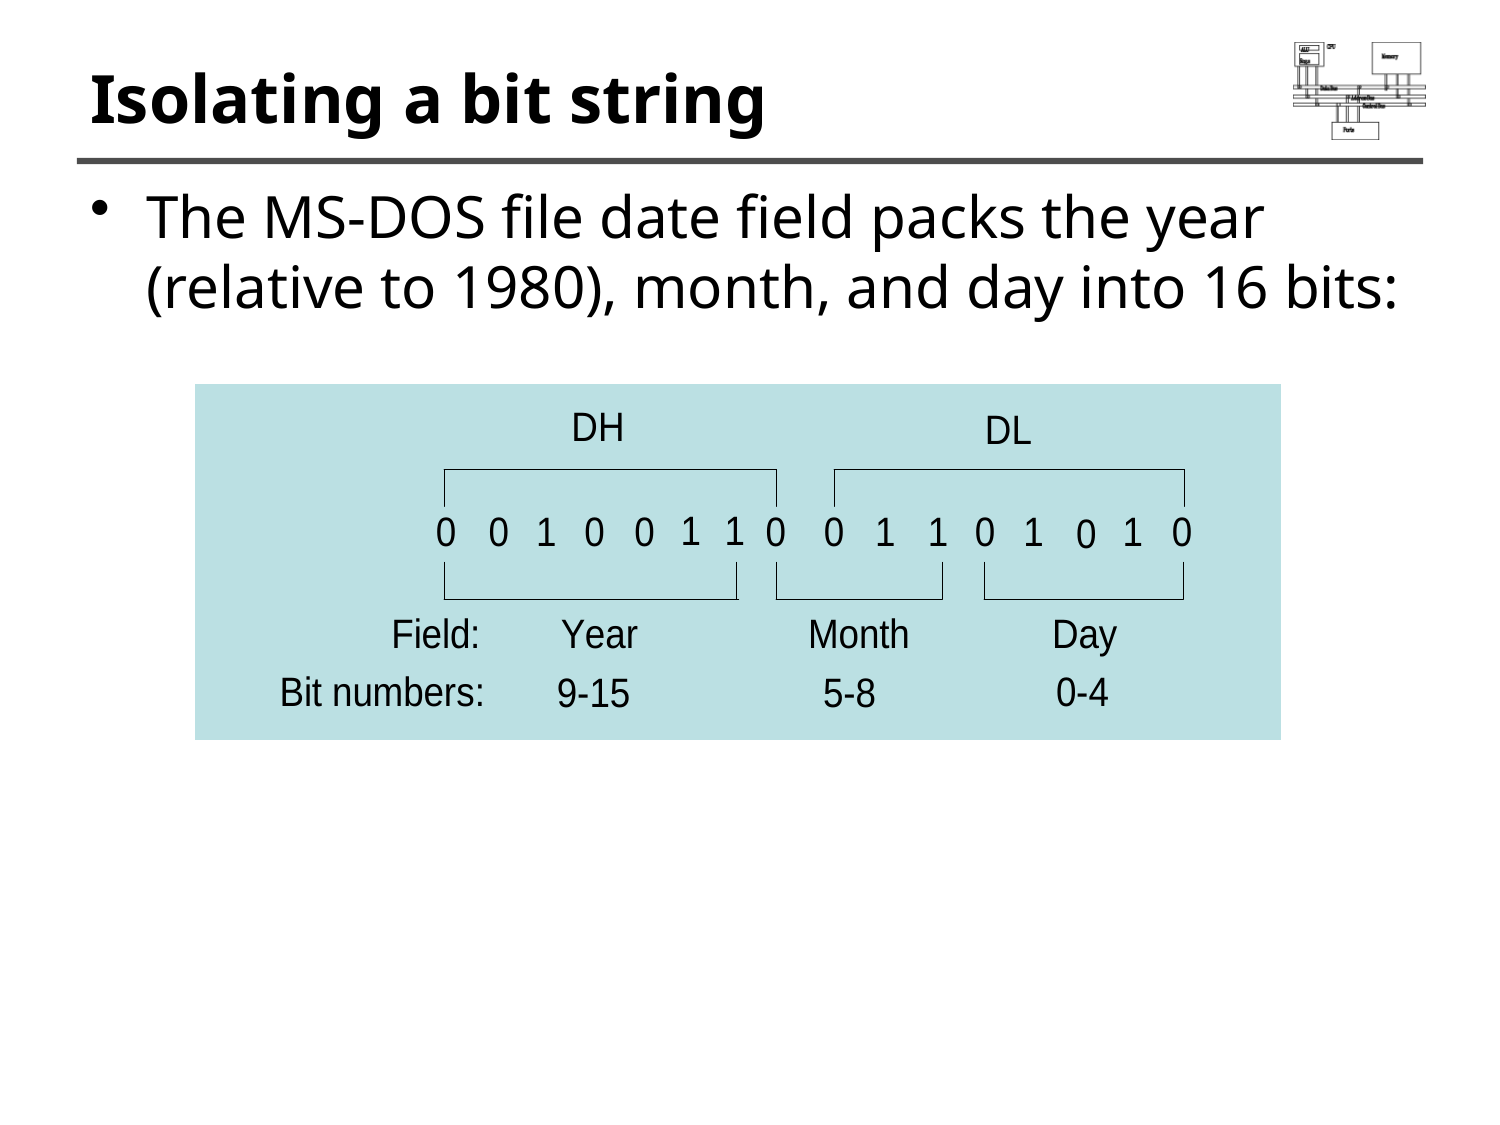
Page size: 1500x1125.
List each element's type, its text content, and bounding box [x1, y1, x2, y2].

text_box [194, 384, 1282, 740]
list The MS-DOS file date field packs the year (relative to 1980), month, and day into 16 bits: [74, 172, 1426, 371]
picture [1293, 42, 1430, 140]
title Isolating a bit string [74, 44, 1426, 150]
